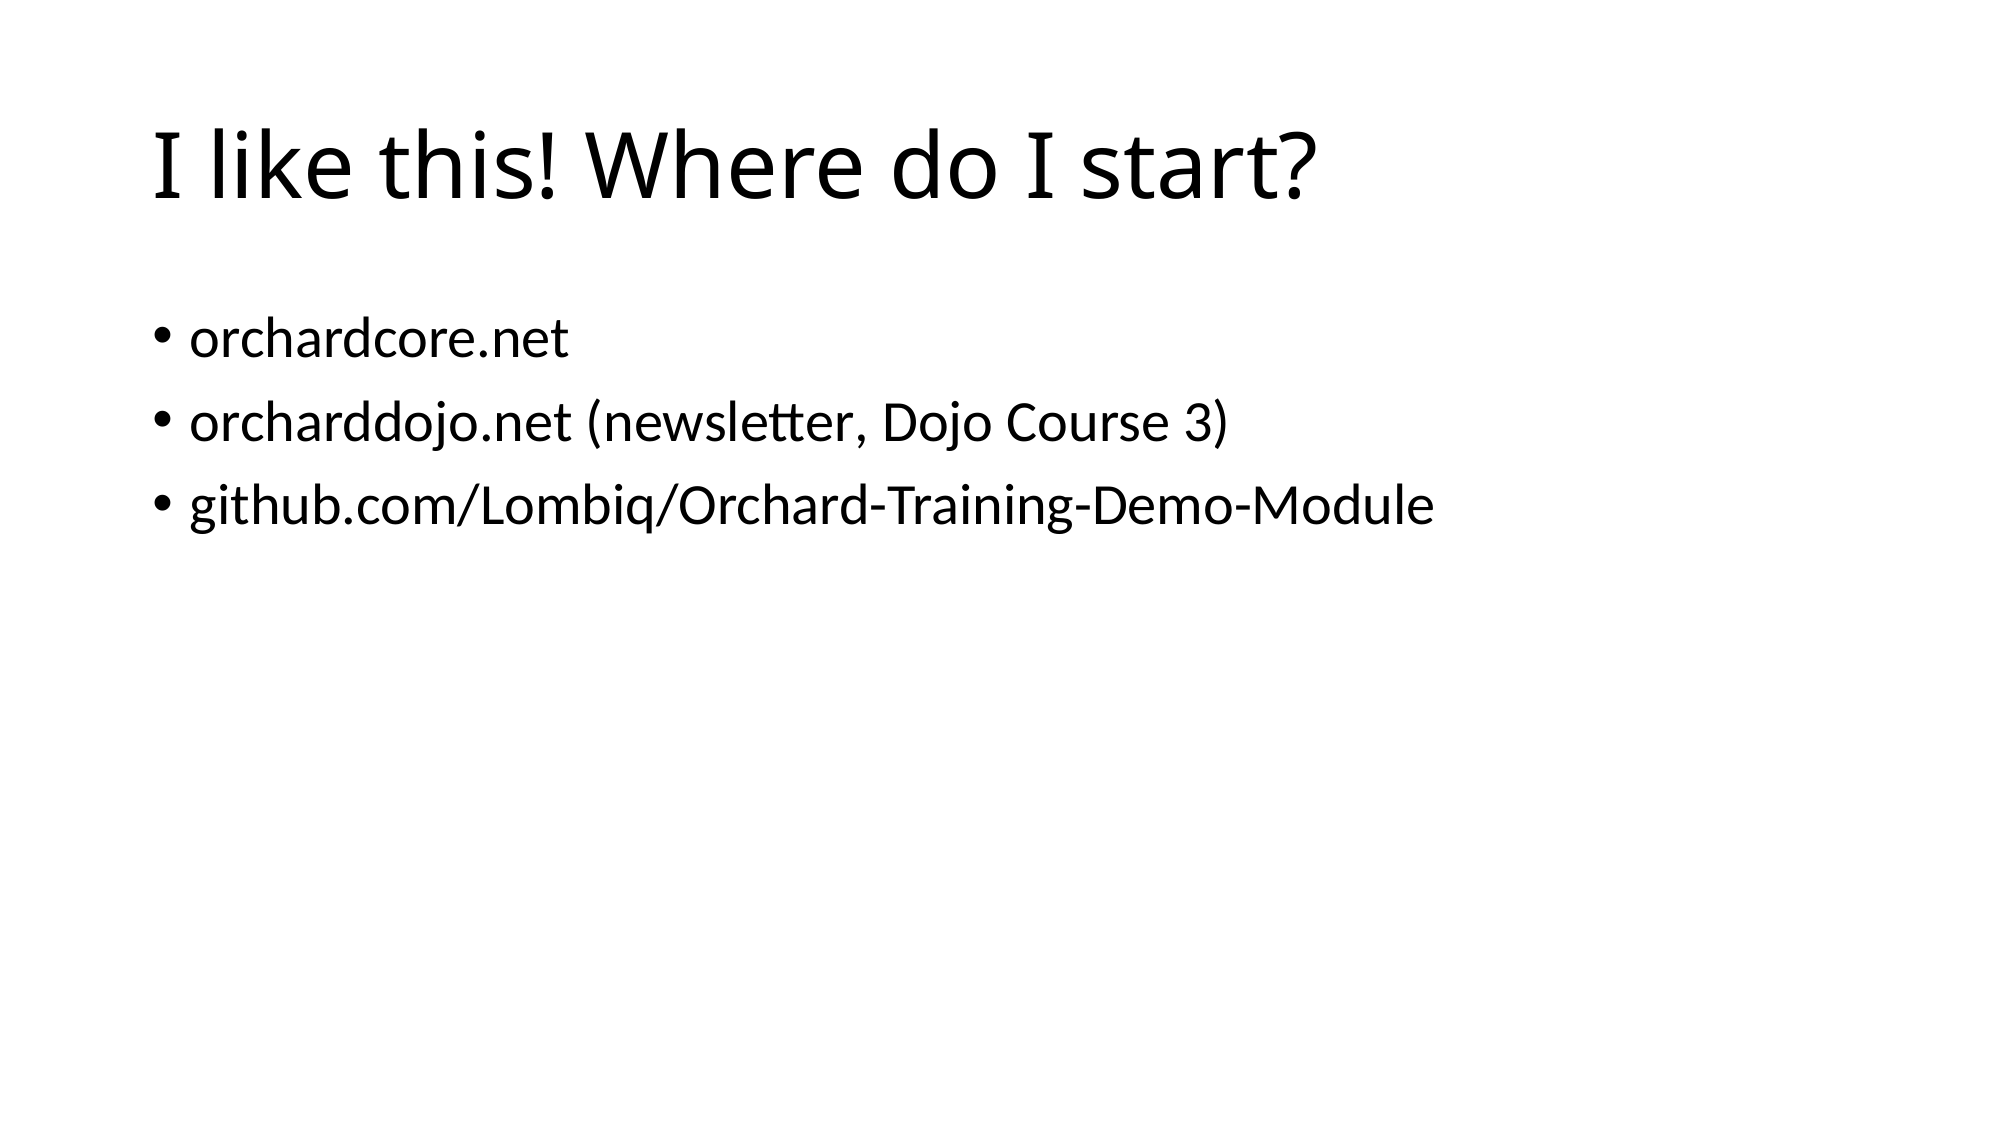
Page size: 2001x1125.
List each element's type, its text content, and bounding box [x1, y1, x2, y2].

title I like this! Where do I start? [137, 59, 1863, 278]
list orchardcore.net orcharddojo.net (newsletter, Dojo Course 3) github.com/Lombiq/Orchard-Training-Demo-Module [137, 299, 1863, 1014]
